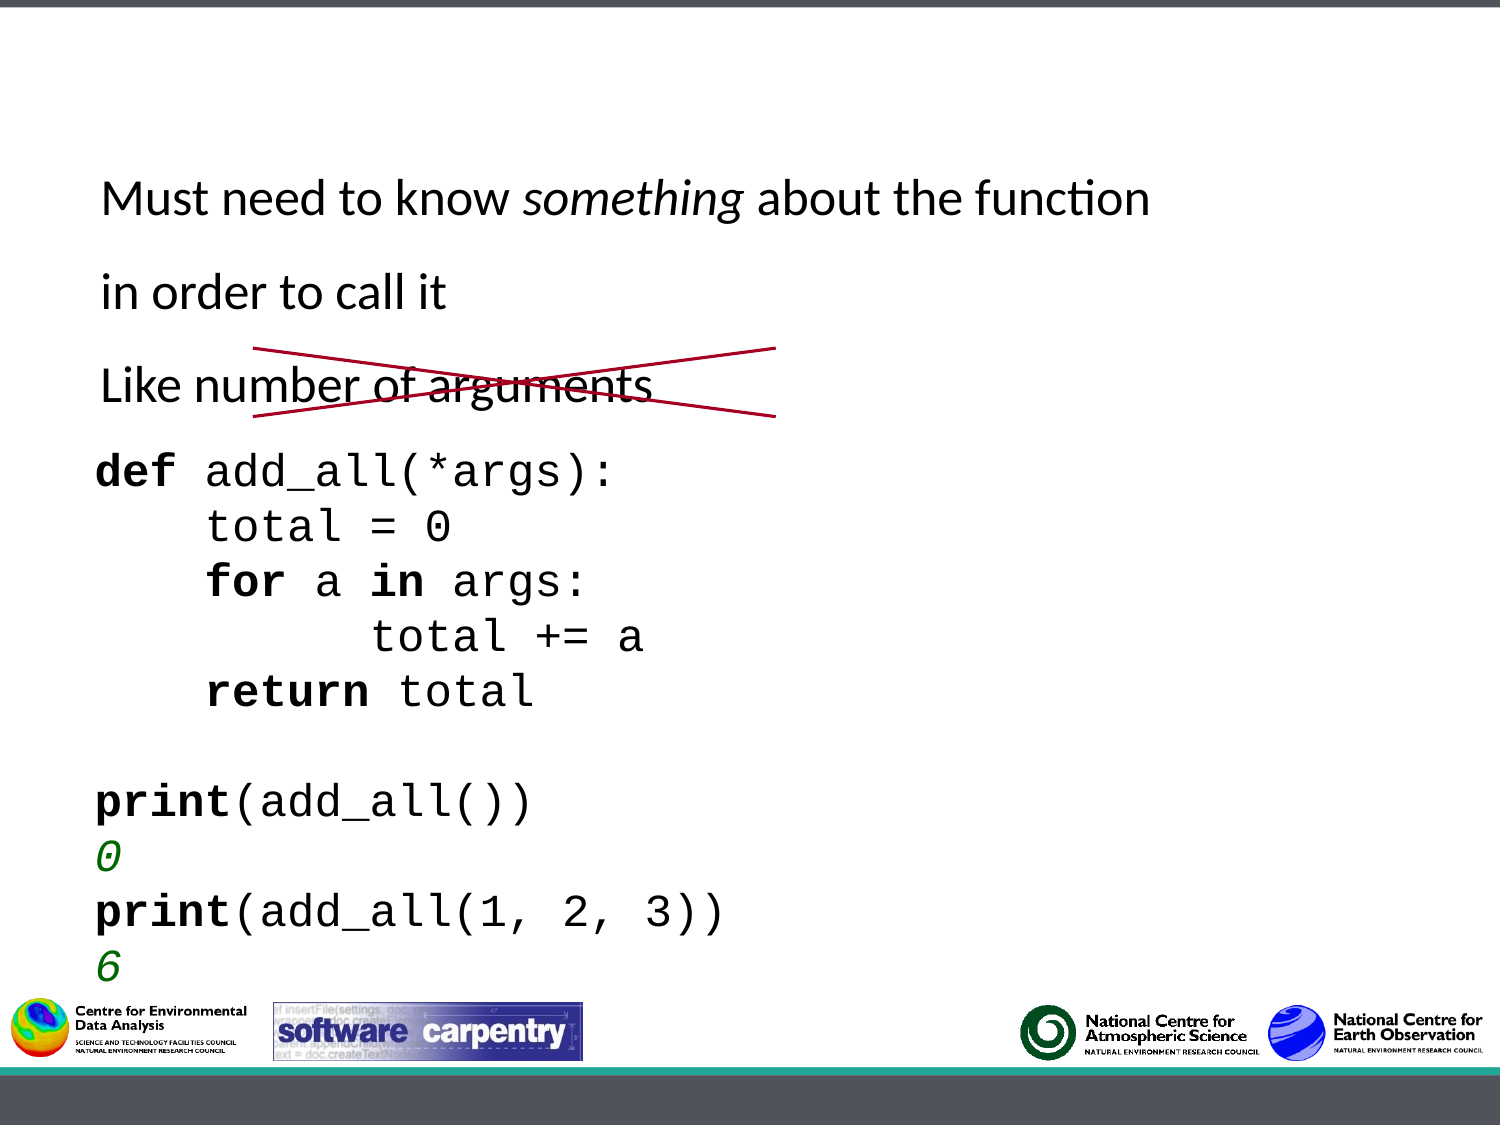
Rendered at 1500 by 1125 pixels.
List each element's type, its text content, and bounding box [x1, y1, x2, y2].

picture [0, 0, 1500, 1125]
text_box Must need to know something about the function in order to call it Like number of arguments [86, 125, 1301, 420]
text_box def add_all(*args): total = 0 for a in args: total += a return total print(add_all()) 0 print(add_all(1, 2, 3)) 6 [81, 433, 1119, 992]
